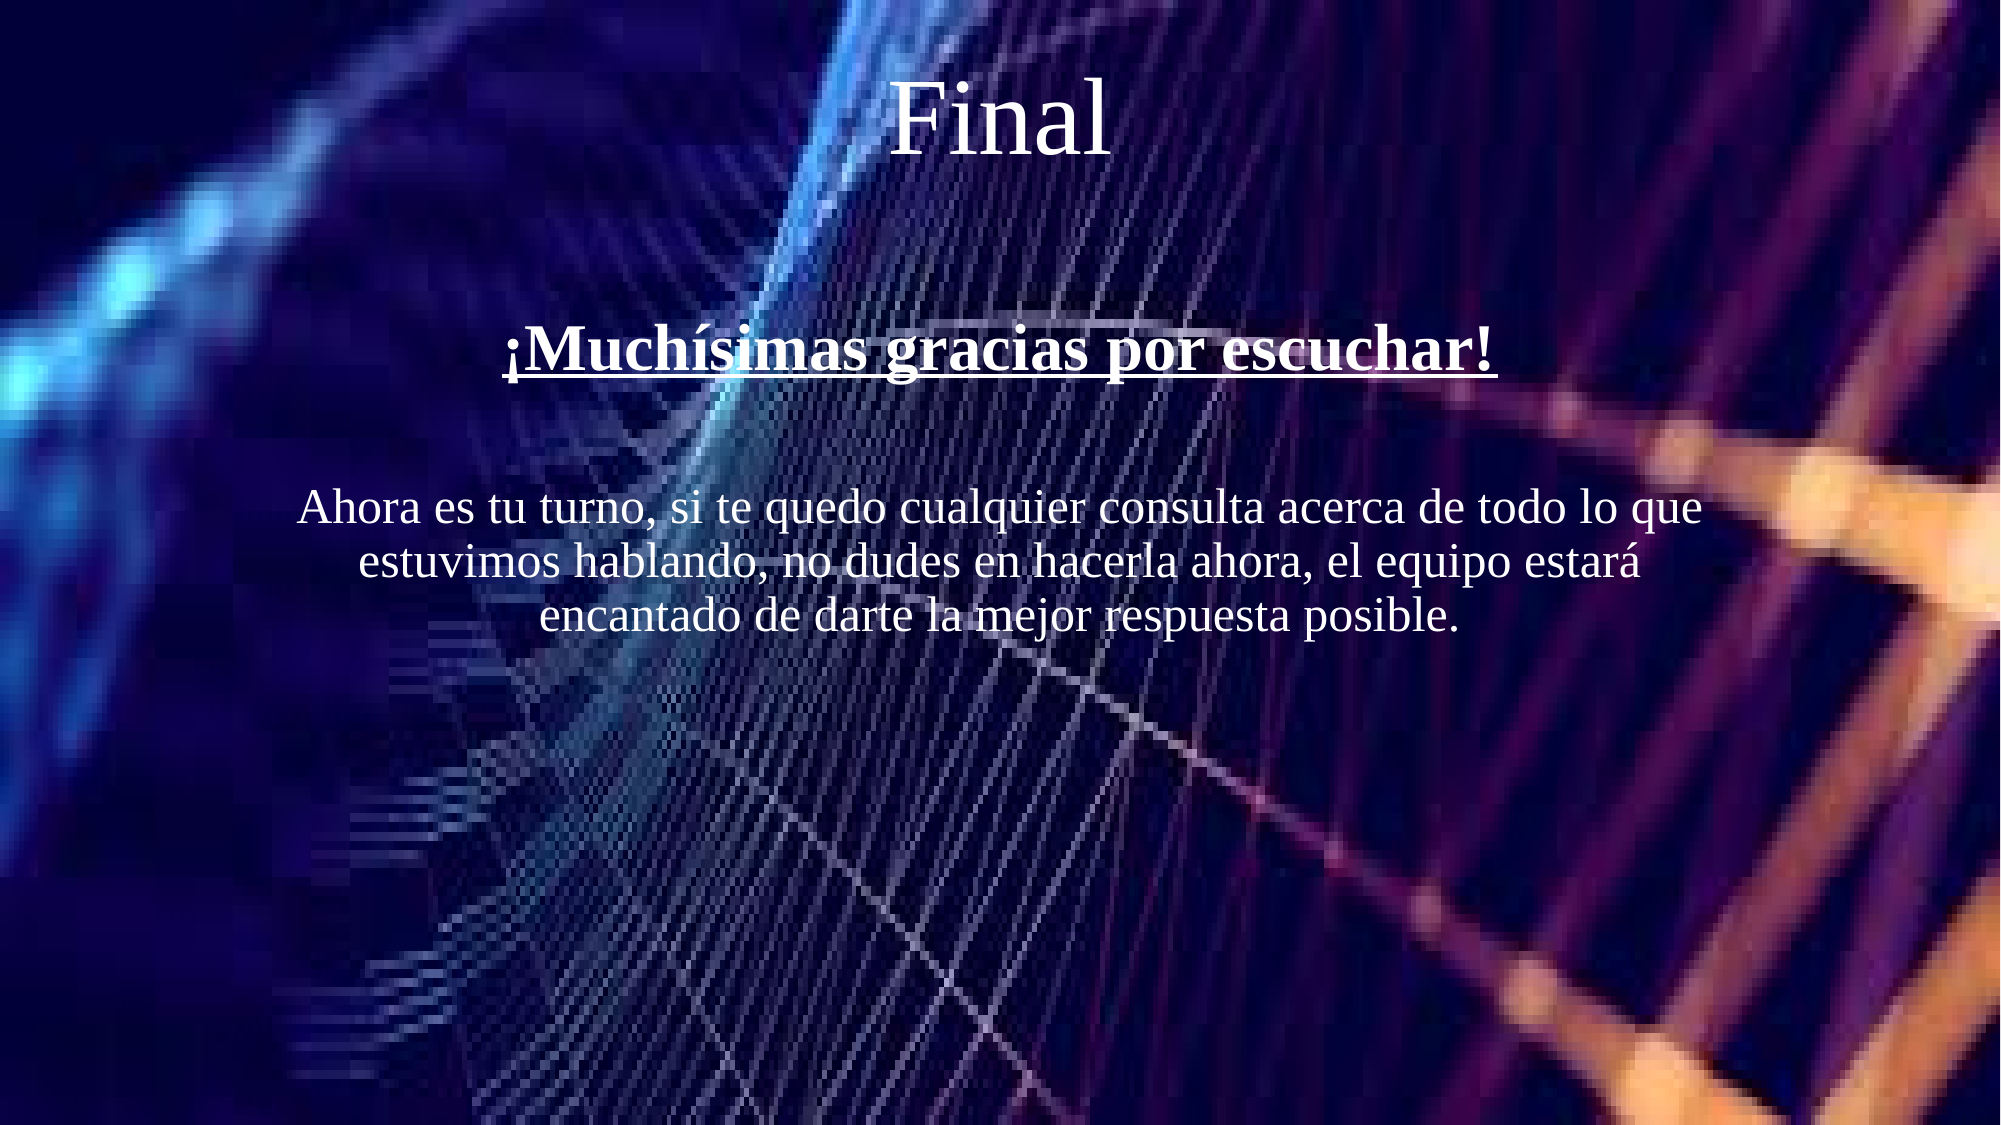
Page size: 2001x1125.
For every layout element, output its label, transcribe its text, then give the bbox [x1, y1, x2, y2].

subtitle ¡Muchísimas gracias por escuchar! Ahora es tu turno, si te quedo cualquier consulta acerca de todo lo que estuvimos hablando, no dudes en hacerla ahora, el equipo estará encantado de darte la mejor respuesta posible. [249, 305, 1750, 831]
title Final [112, 51, 1888, 186]
picture [0, 0, 2001, 1125]
